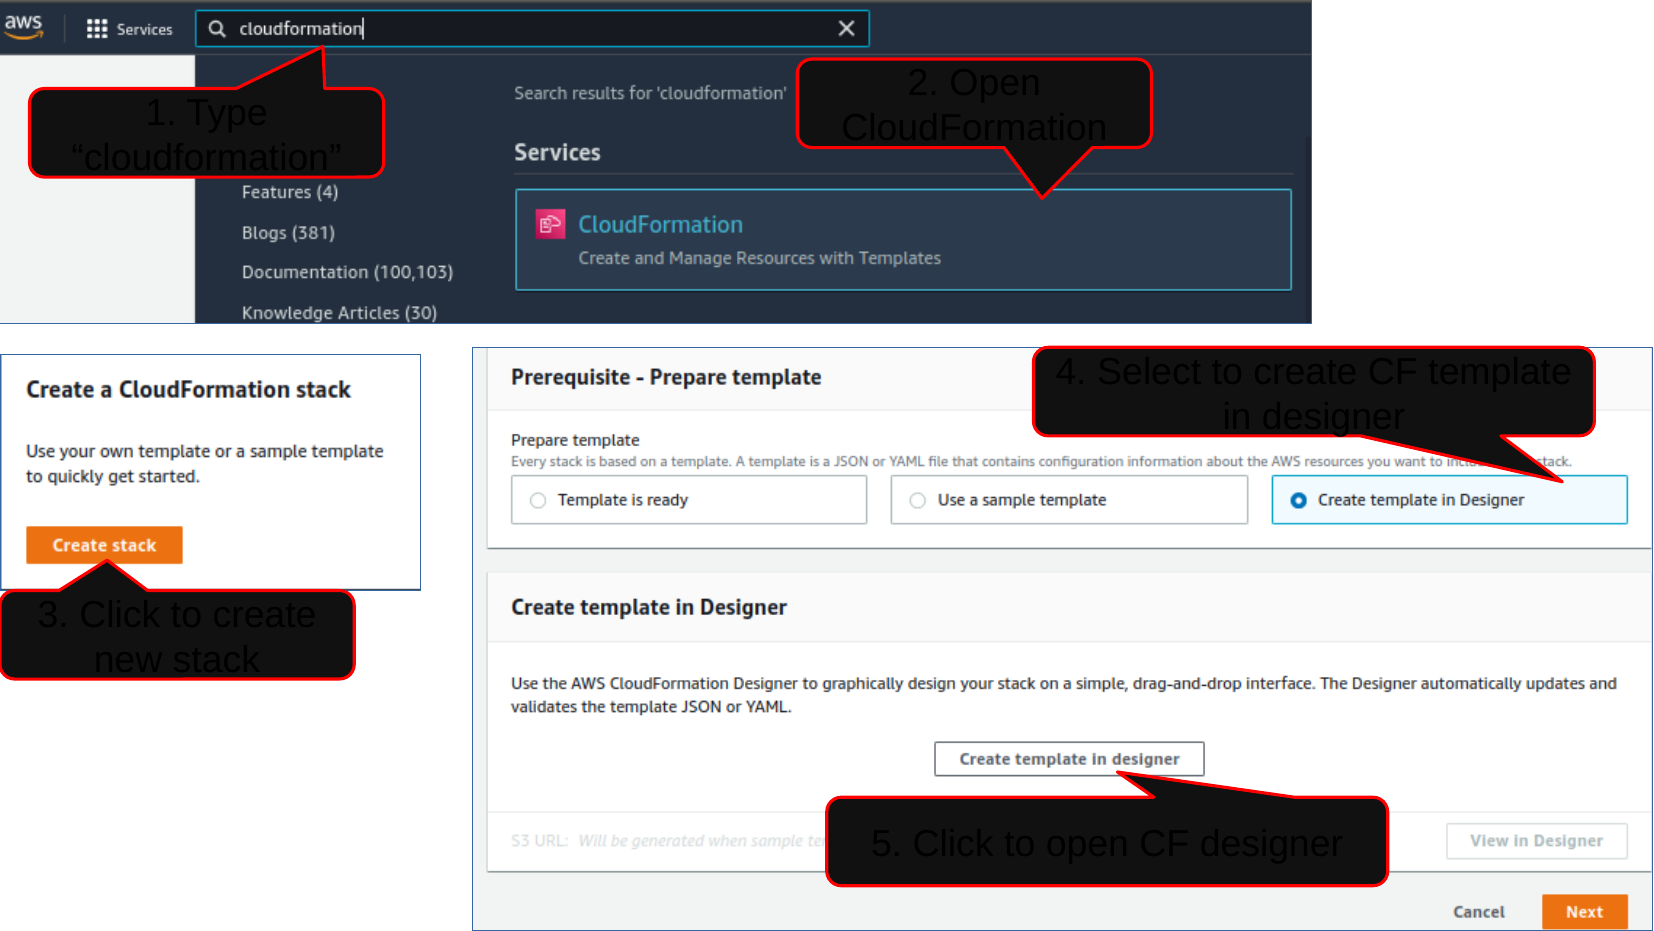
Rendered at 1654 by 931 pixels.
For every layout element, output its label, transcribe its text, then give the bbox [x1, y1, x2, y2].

text_box 3. Click to create new stack [0, 599, 355, 680]
picture [472, 347, 1653, 931]
picture [0, 0, 1312, 324]
picture [0, 354, 421, 591]
